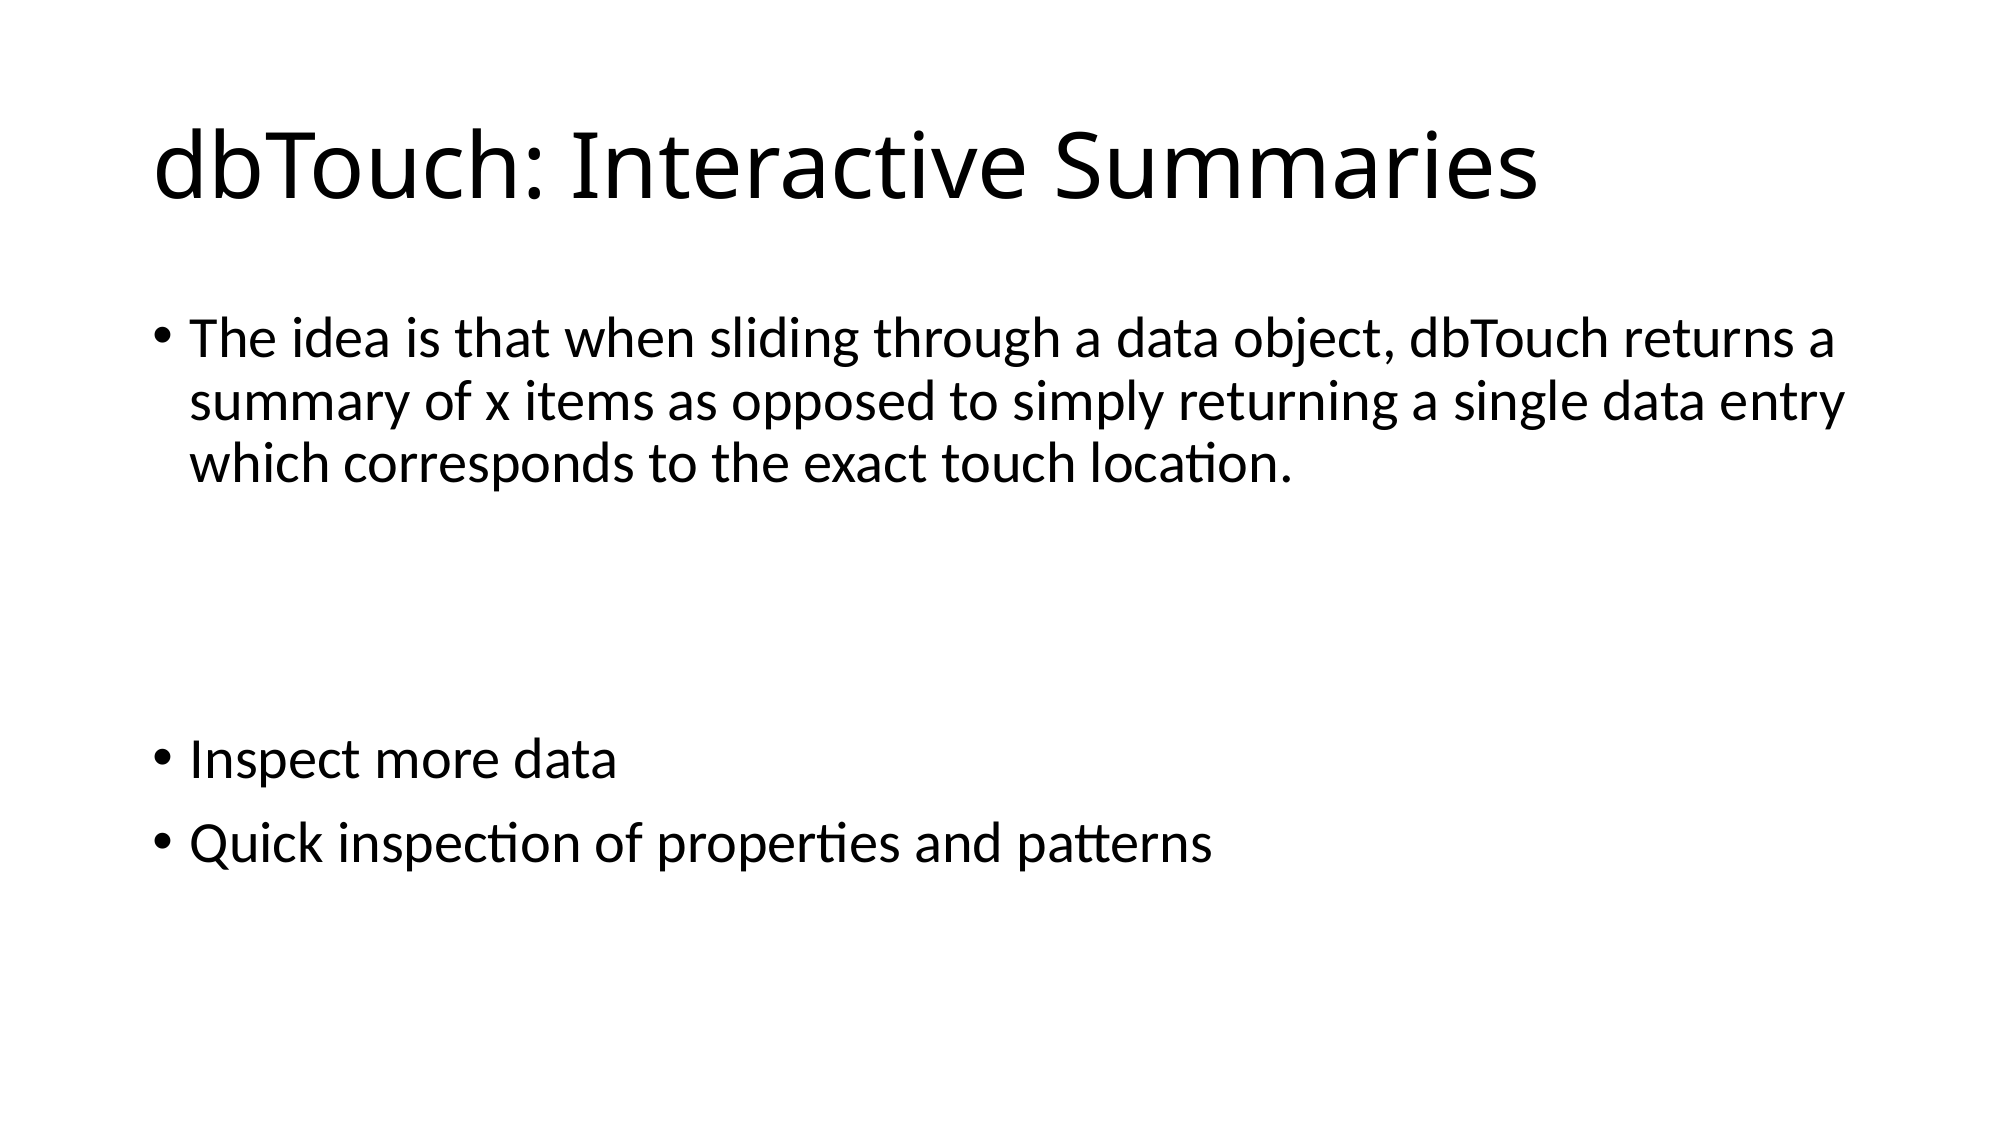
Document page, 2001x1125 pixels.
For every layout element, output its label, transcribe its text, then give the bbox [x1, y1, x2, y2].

title dbTouch: Interactive Summaries [137, 59, 1863, 278]
